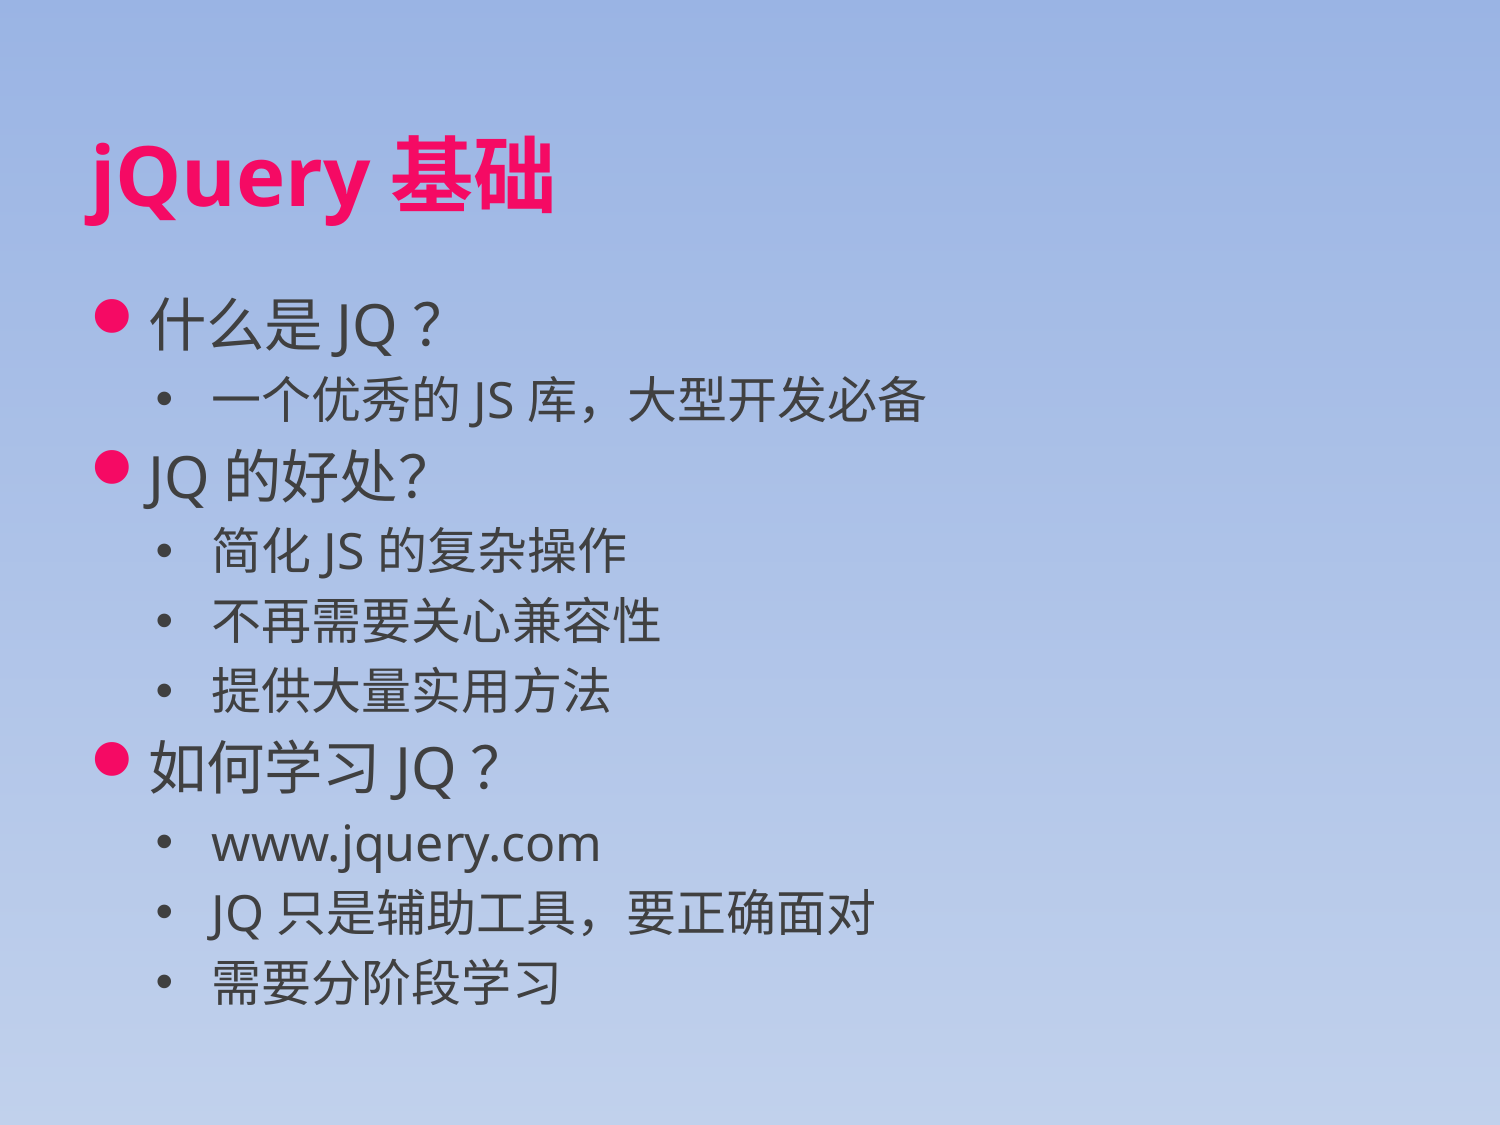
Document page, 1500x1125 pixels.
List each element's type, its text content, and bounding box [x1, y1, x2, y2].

title jQuery基础 [74, 79, 1426, 268]
list 什么是JQ？ 一个优秀的JS库，大型开发必备 JQ的好处？ 简化JS的复杂操作 不再需要关心兼容性 提供大量实用方法 如何学习JQ？ www.jquery.com JQ只是辅助工具，要正确面对 需要分阶段学习 [74, 280, 1426, 1024]
